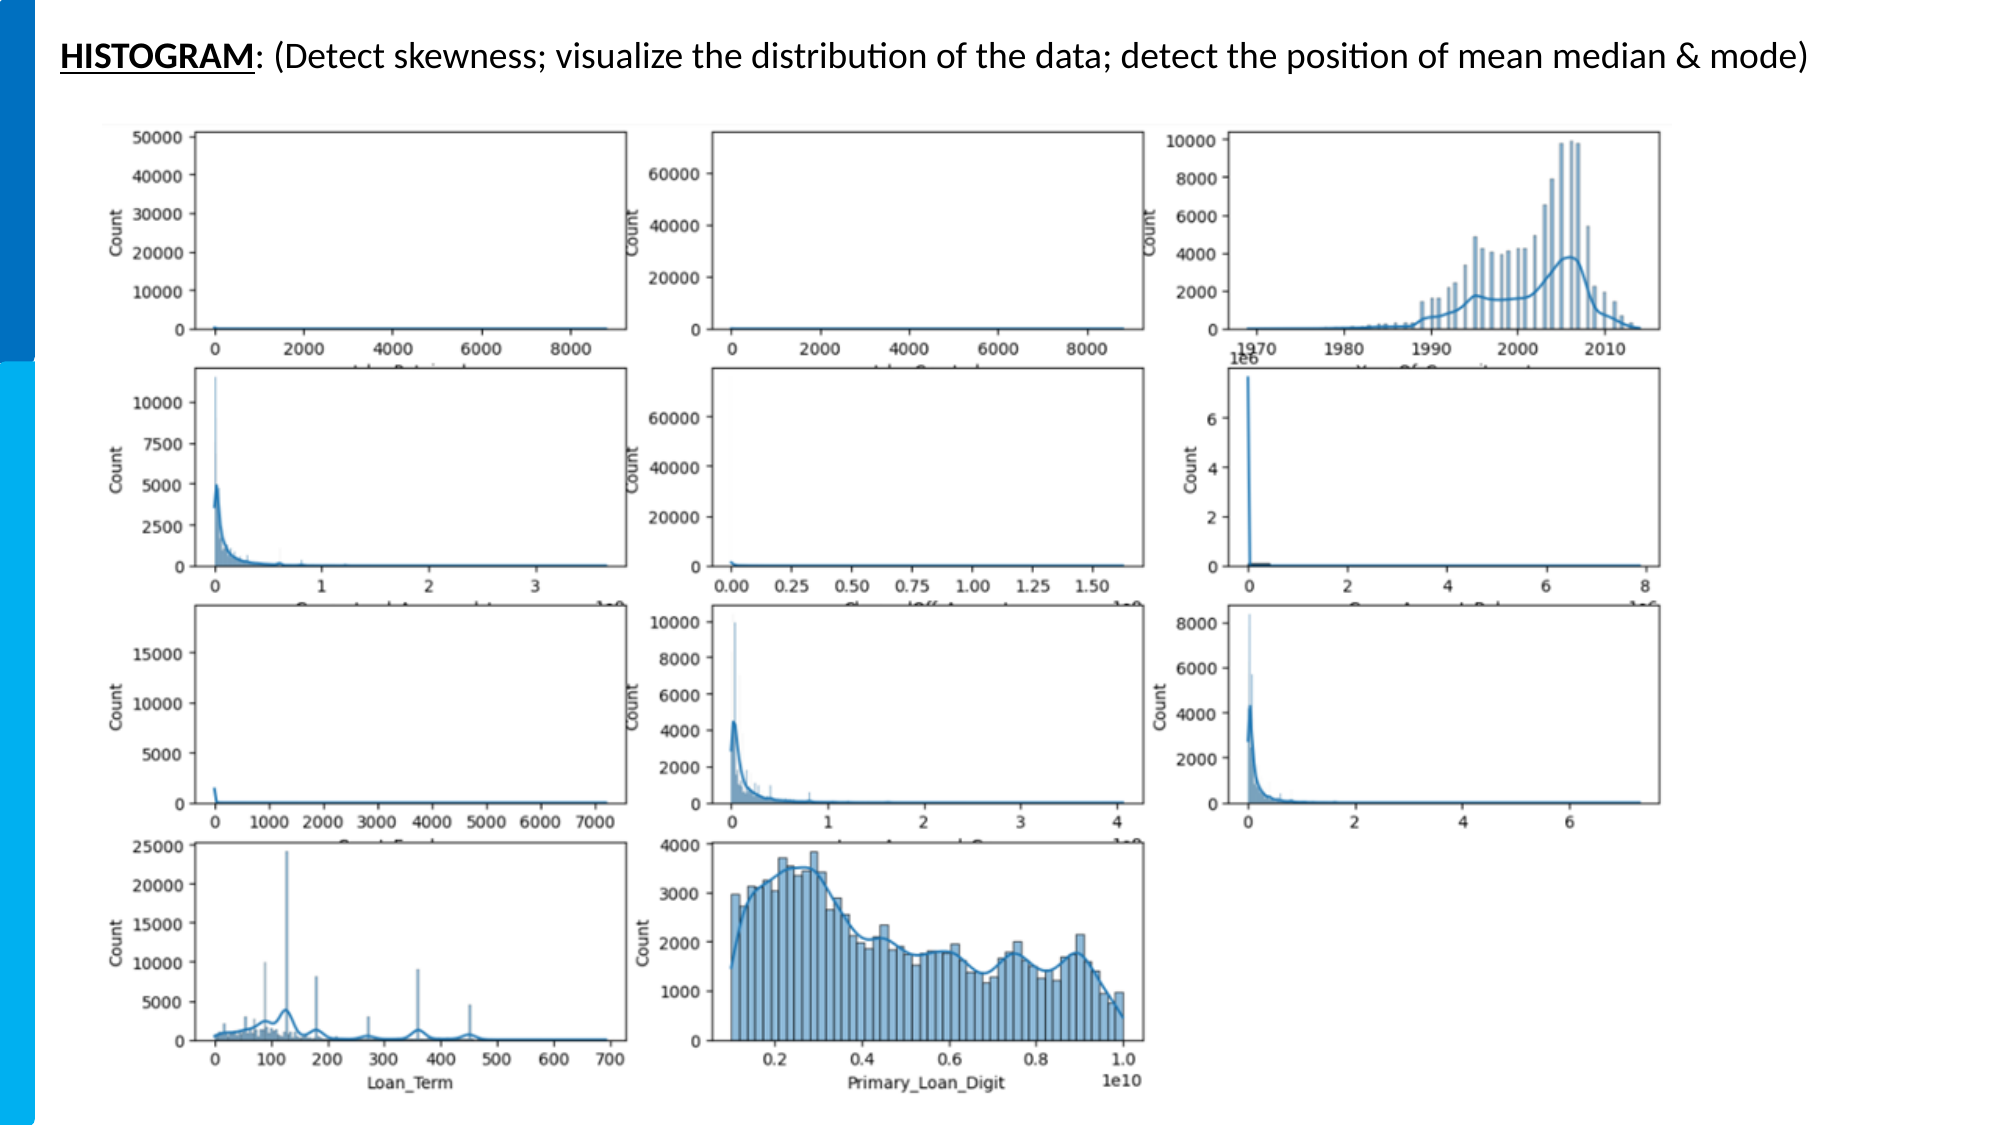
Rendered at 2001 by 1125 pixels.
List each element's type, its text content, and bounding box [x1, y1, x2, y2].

text_box [0, 361, 35, 1125]
picture [102, 110, 1672, 1101]
text_box HISTOGRAM: (Detect skewness; visualize the distribution of the data; detect the position of mean median & mode) [45, 24, 1878, 84]
text_box [0, 0, 35, 363]
